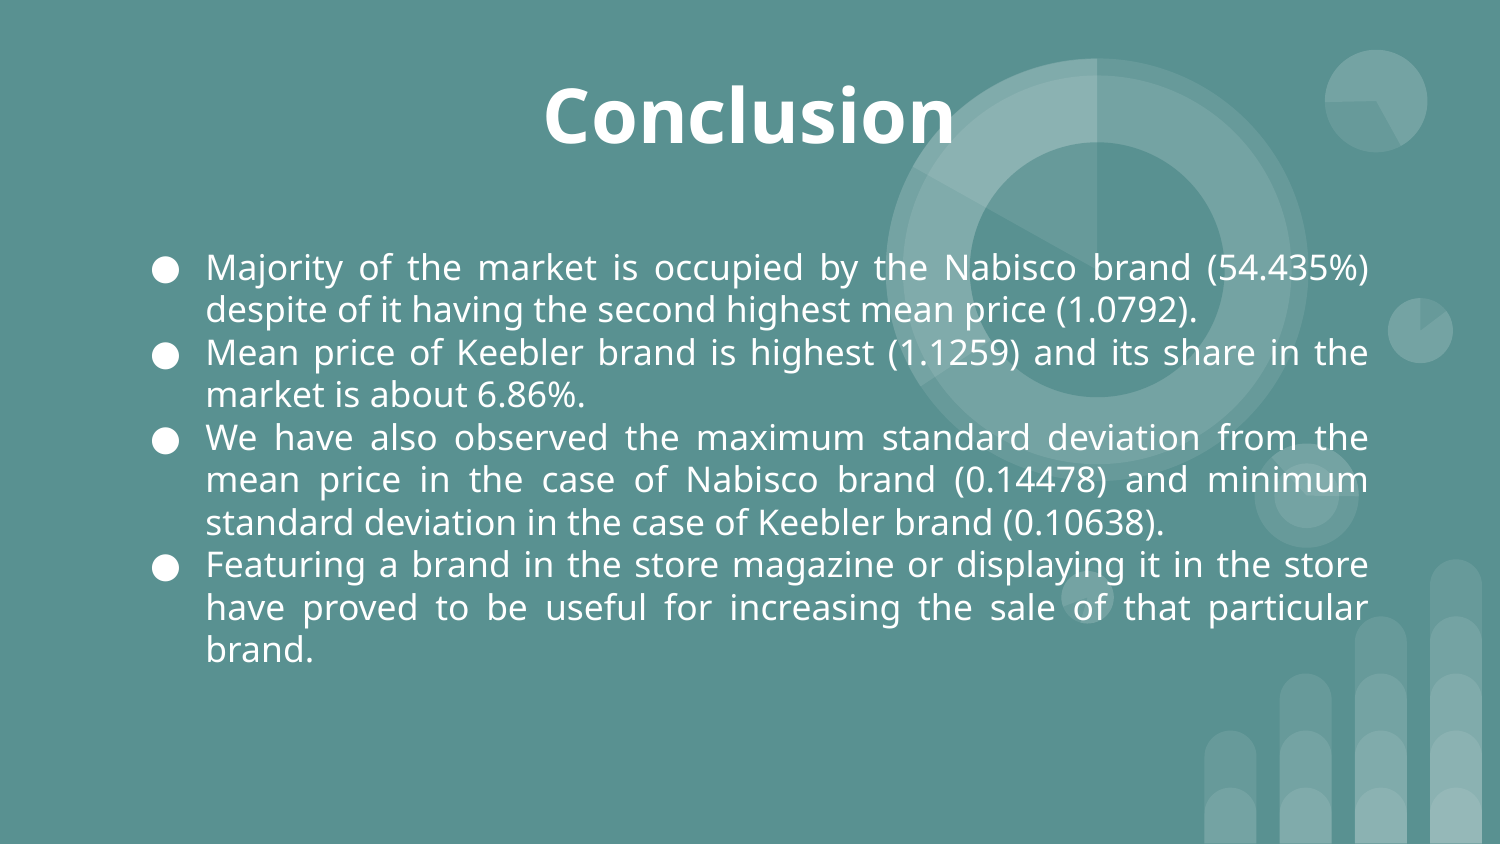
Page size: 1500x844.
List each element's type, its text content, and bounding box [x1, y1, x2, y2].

subtitle Majority of the market is occupied by the Nabisco brand (54.435%) despite of it having the second highest mean price (1.0792). Mean price of Keebler brand is highest (1.1259) and its share in the market is about 6.86%. We have also observed the maximum standard deviation from the mean price in the case of Nabisco brand (0.14478) and minimum standard deviation in the case of Keebler brand (0.10638). Featuring a brand in the store magazine or displaying it in the store have proved to be useful for increasing the sale of that particular brand. [115, 229, 1385, 685]
title Conclusion [500, 62, 1000, 165]
